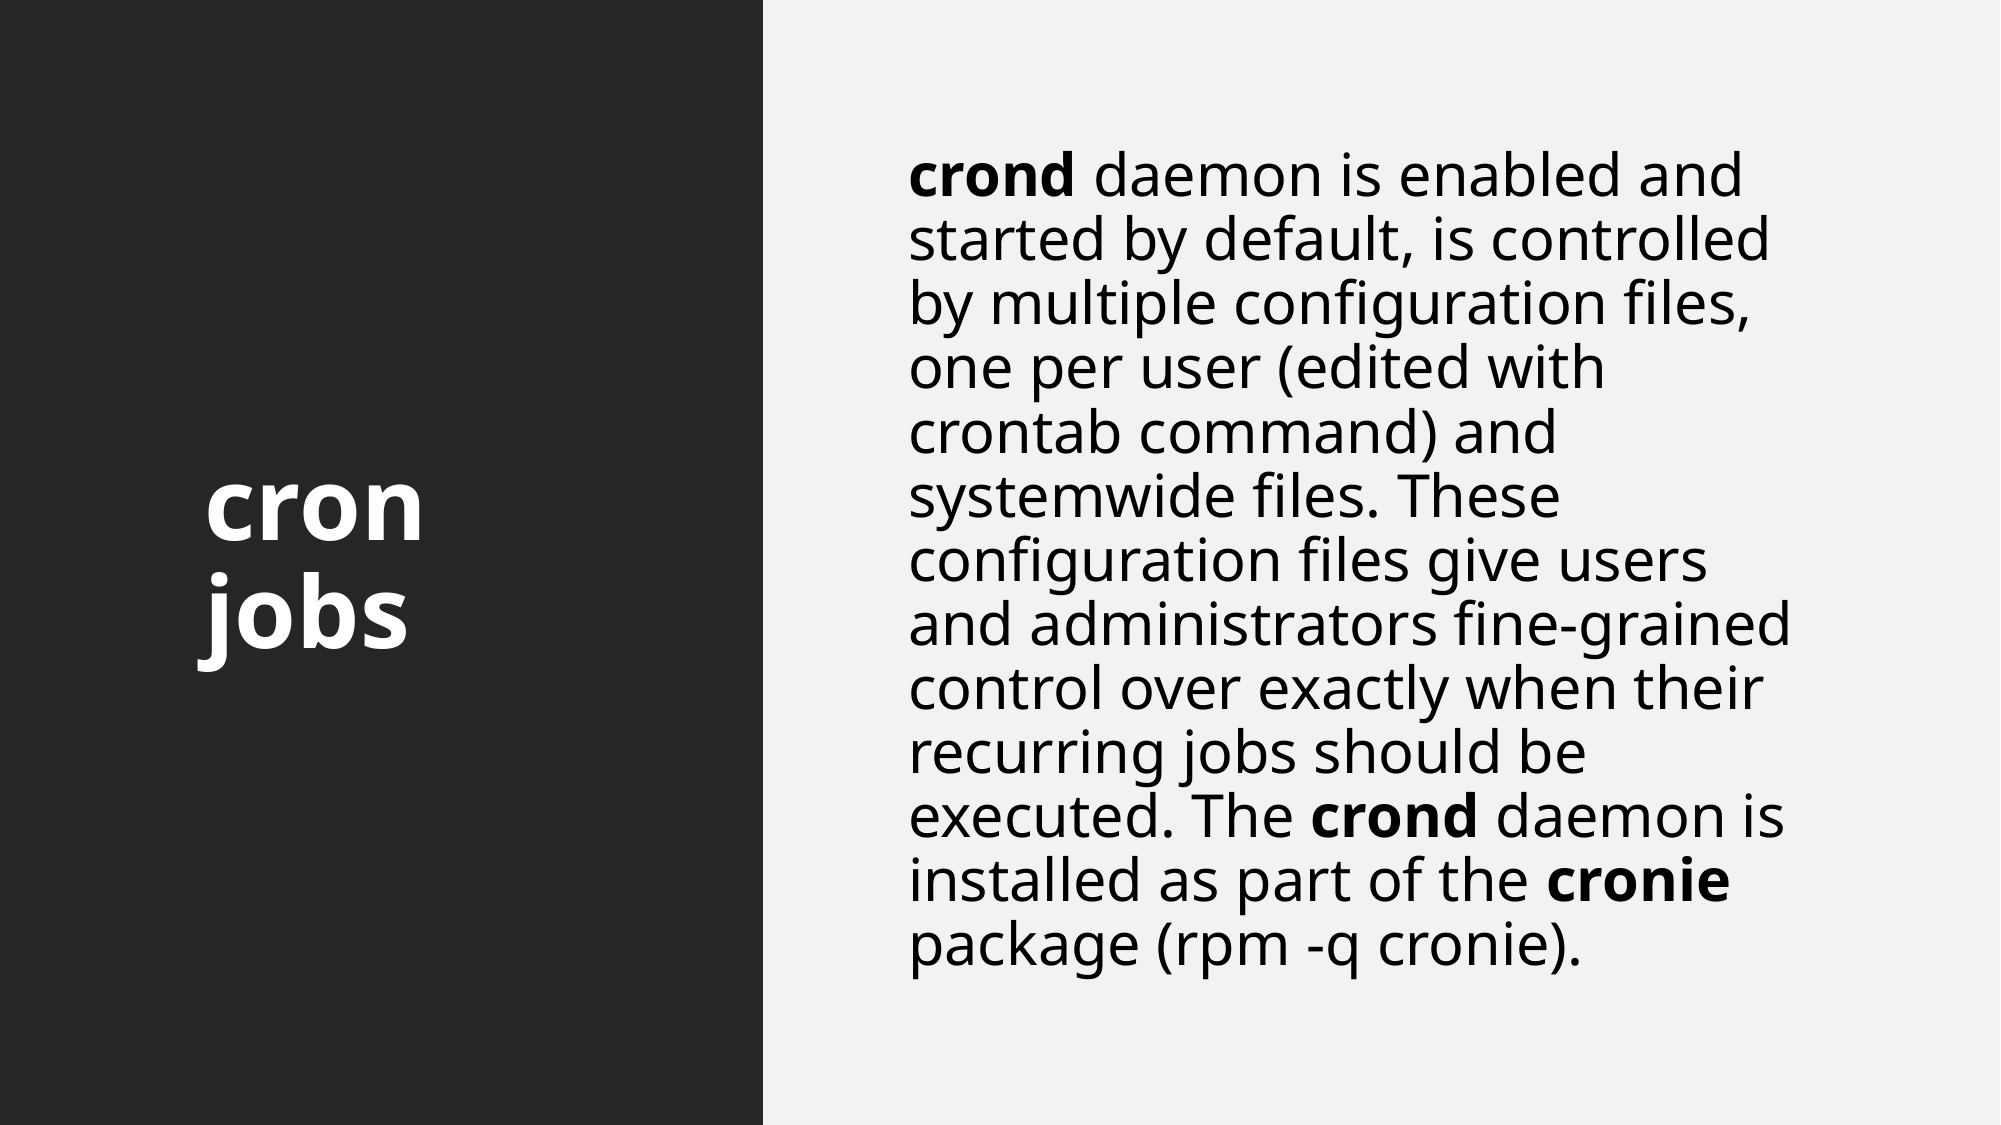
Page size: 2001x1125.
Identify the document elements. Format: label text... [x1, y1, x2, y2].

subtitle crond daemon is enabled and started by default, is controlled by multiple configuration files, one per user (edited with crontab command) and systemwide files. These configuration files give users and administrators fine-grained control over exactly when their recurring jobs should be executed. The crond daemon is installed as part of the cronie package (rpm -q cronie). [893, 104, 1812, 1020]
title cron jobs [189, 104, 666, 1020]
text_box [0, 0, 762, 1125]
text_box [762, 0, 2000, 1125]
